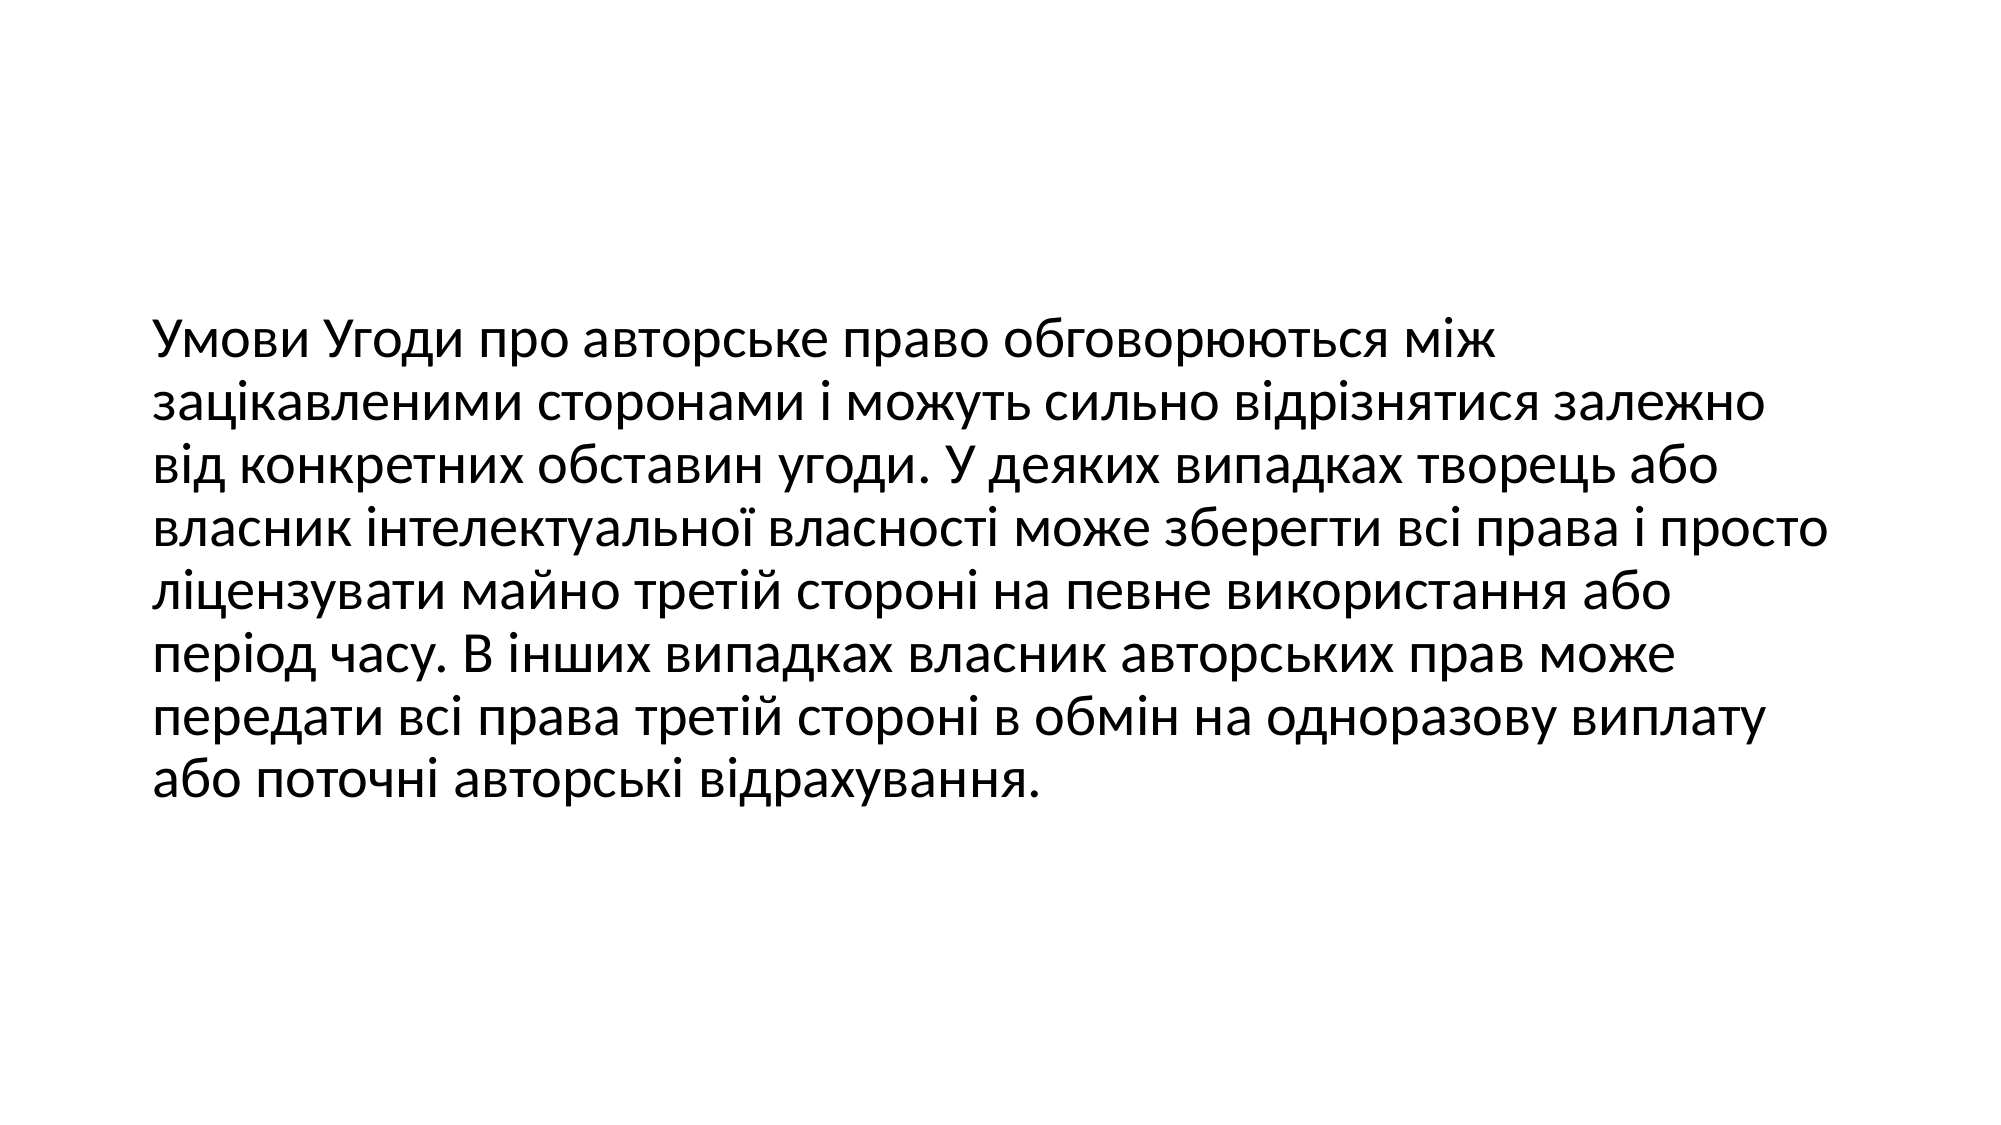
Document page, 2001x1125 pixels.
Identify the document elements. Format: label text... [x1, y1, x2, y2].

list Умови Угоди про авторське право обговорюються між зацікавленими сторонами і можуть сильно відрізнятися залежно від конкретних обставин угоди. У деяких випадках творець або власник інтелектуальної власності може зберегти всі права і просто ліцензувати майно третій стороні на певне використання або період часу. В інших випадках власник авторських прав може передати всі права третій стороні в обмін на одноразову виплату або поточні авторські відрахування. [137, 299, 1863, 1014]
